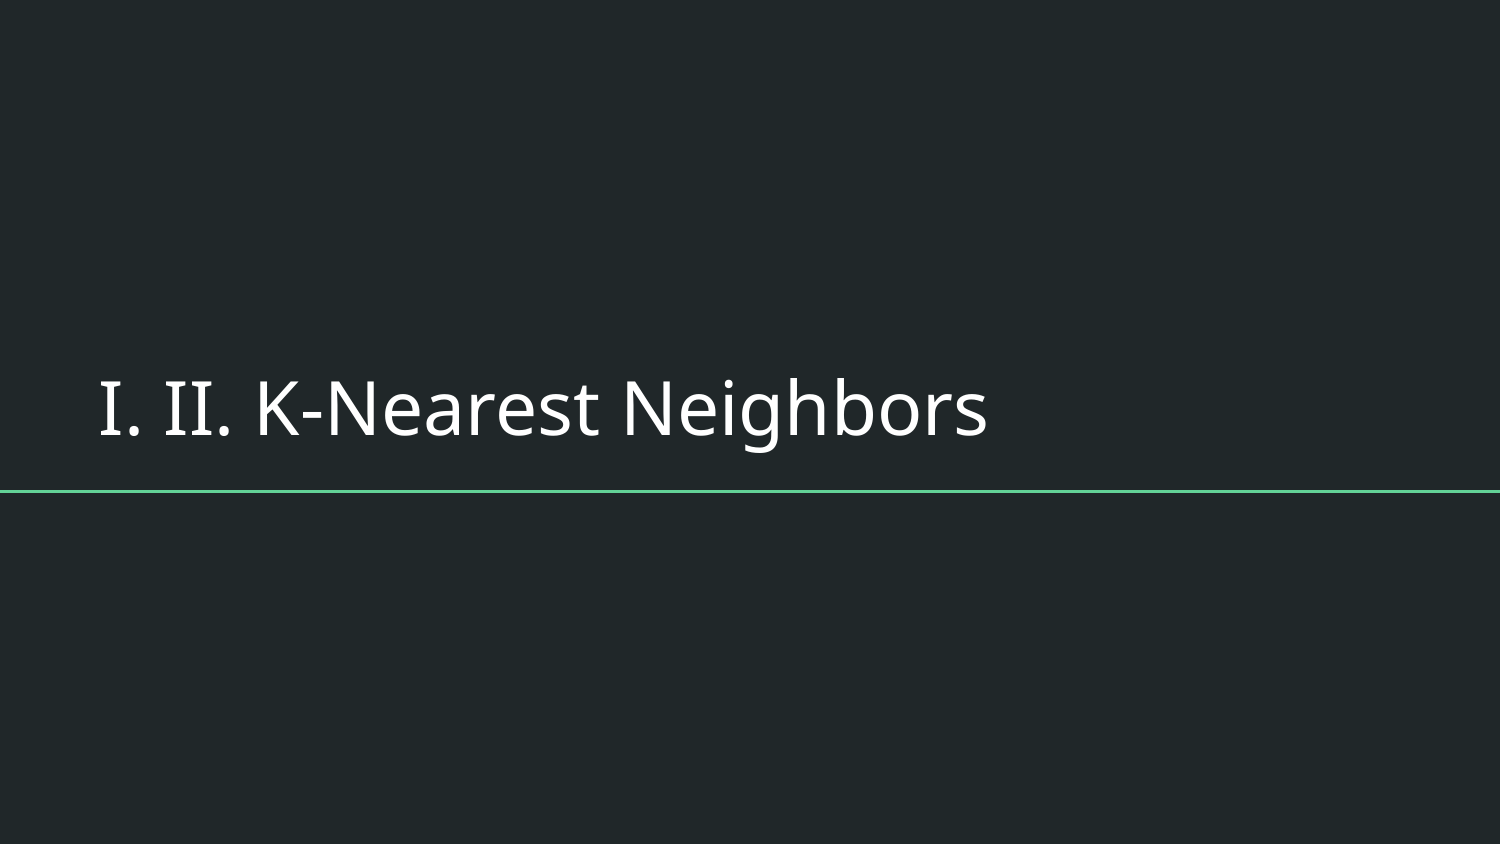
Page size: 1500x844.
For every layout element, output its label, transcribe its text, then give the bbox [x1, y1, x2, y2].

title I. II. K-Nearest Neighbors [83, 337, 1417, 466]
